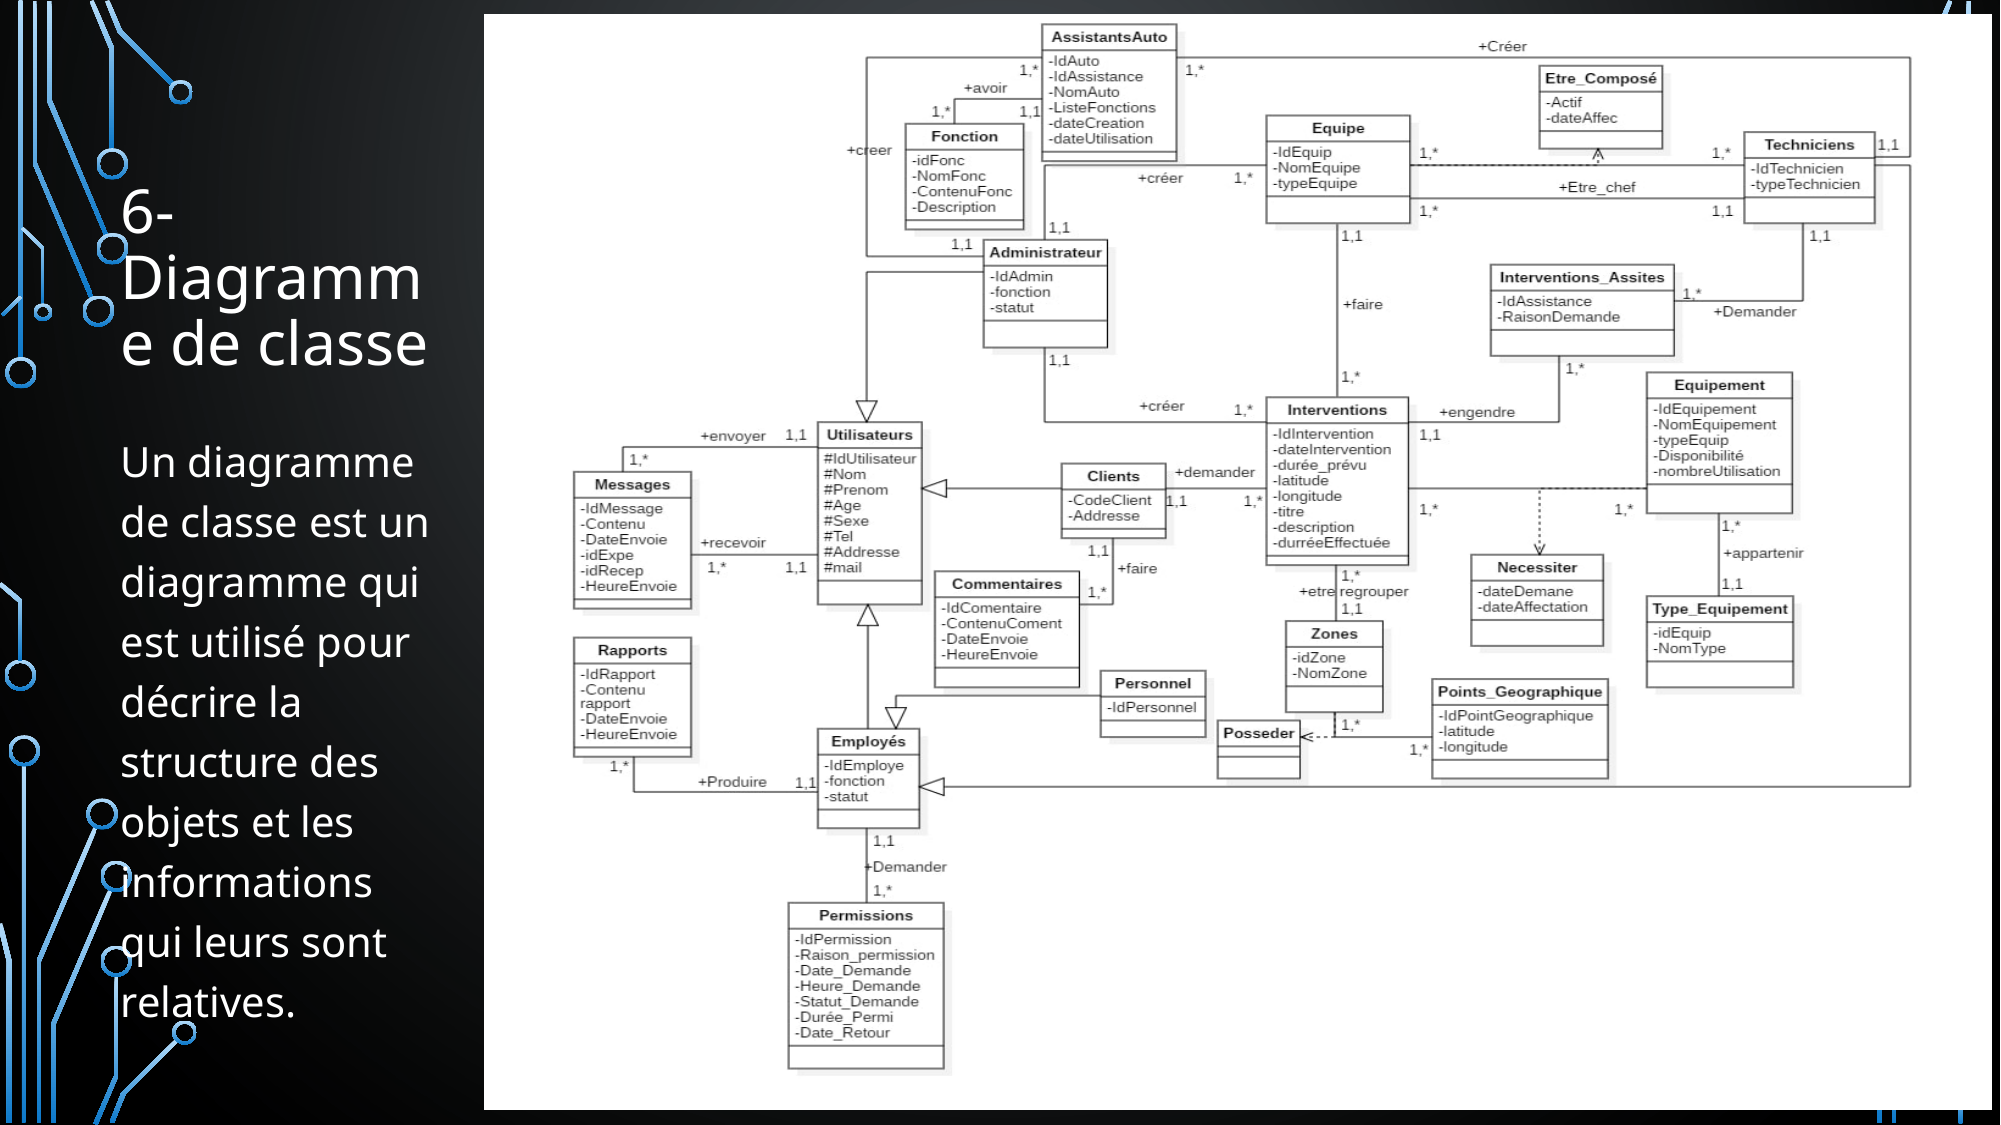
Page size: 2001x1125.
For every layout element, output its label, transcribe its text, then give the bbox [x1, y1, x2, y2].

list Un diagramme de classe est un diagramme qui est utilisé pour décrire la structure des objets et les informations qui leurs sont relatives. [105, 418, 449, 563]
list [483, 14, 1993, 1111]
title 6-Diagramme de classe [105, 130, 449, 386]
